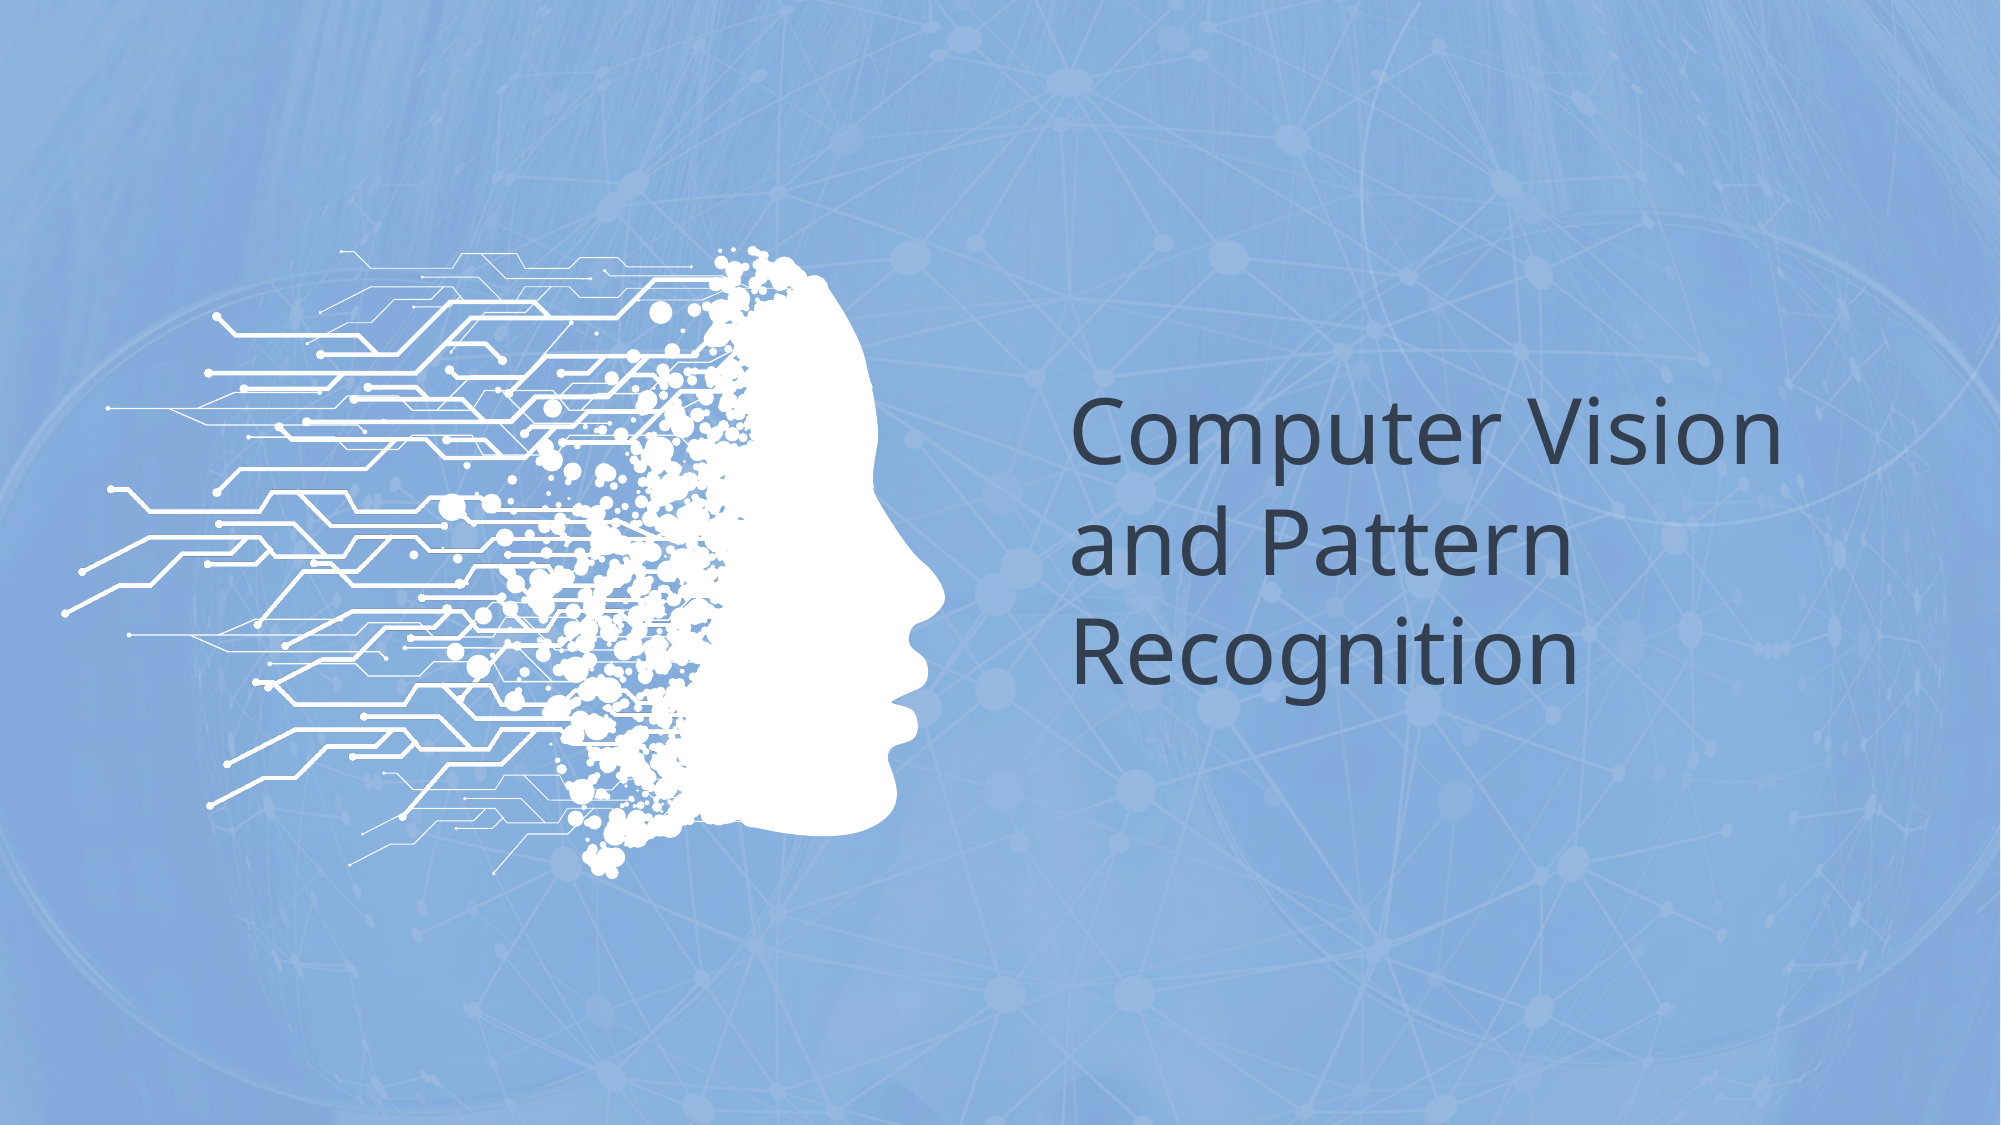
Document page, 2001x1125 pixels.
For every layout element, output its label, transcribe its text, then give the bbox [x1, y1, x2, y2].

text_box Computer Vision and Pattern Recognition [1054, 365, 1975, 711]
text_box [59, 245, 944, 880]
